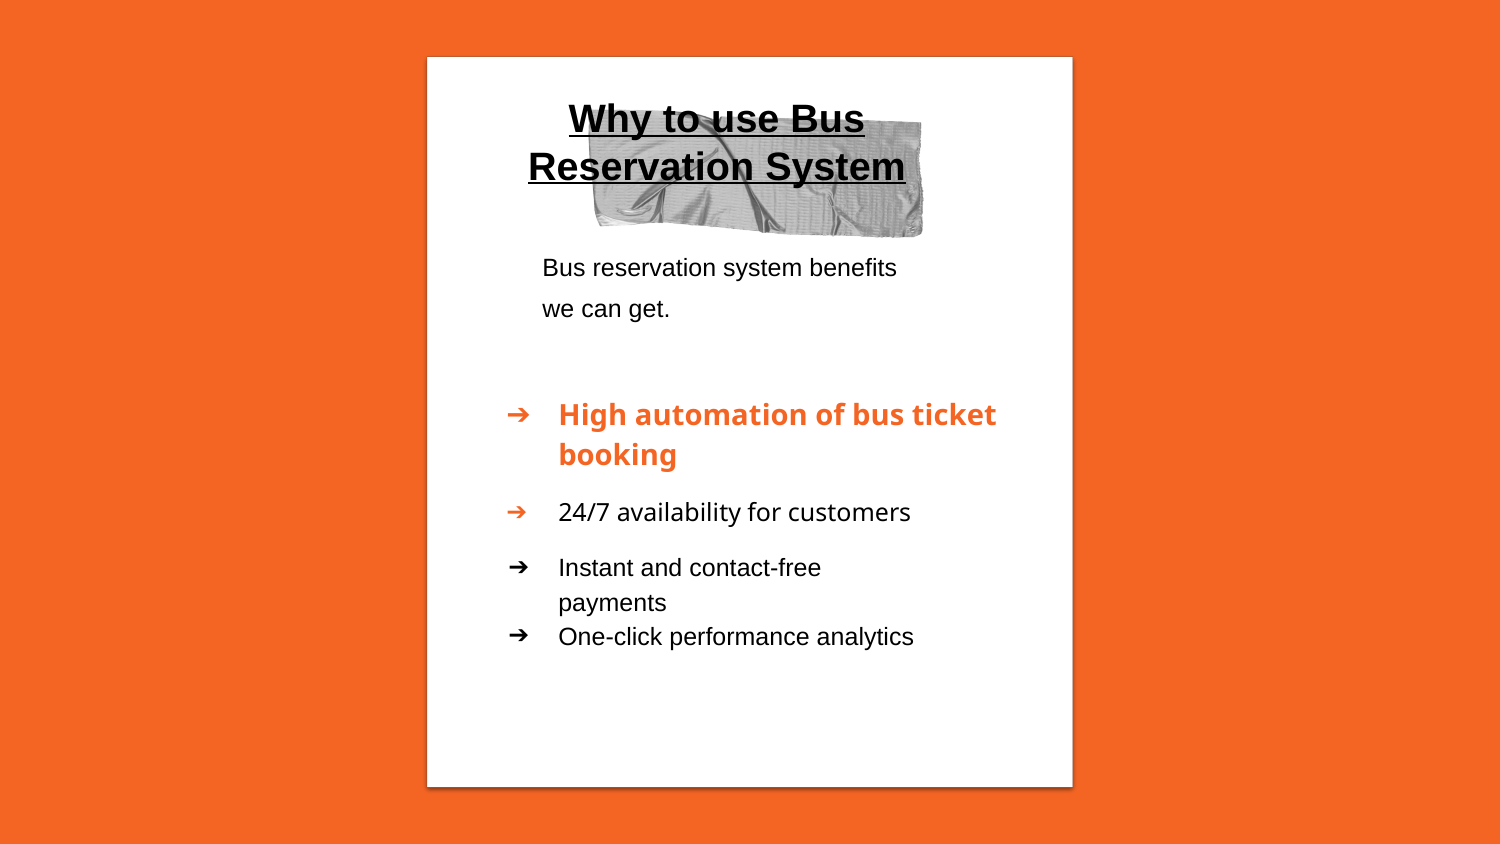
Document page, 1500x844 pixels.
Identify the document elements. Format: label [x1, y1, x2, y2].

picture [400, 26, 1100, 818]
